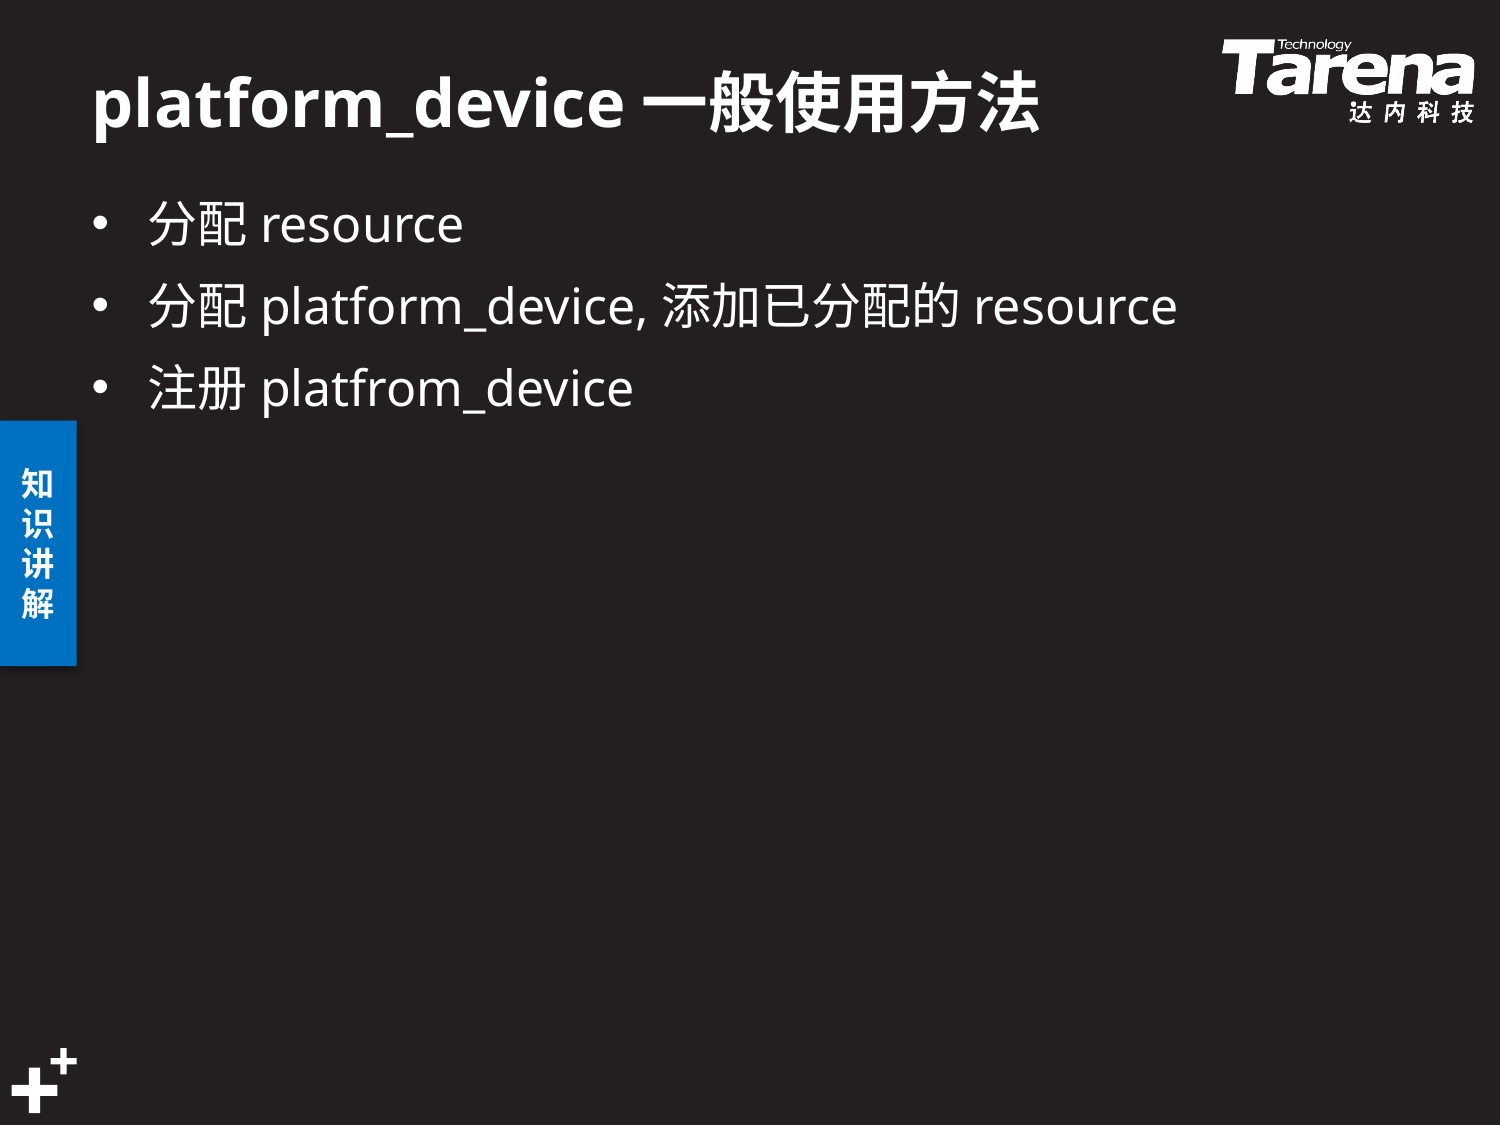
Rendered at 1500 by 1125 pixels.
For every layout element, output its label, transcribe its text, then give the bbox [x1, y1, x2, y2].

picture [1222, 39, 1475, 123]
title platform_device一般使用方法 [76, 42, 1188, 160]
list 分配resource 分配platform_device,添加已分配的resource 注册platfrom_device [76, 172, 1400, 509]
